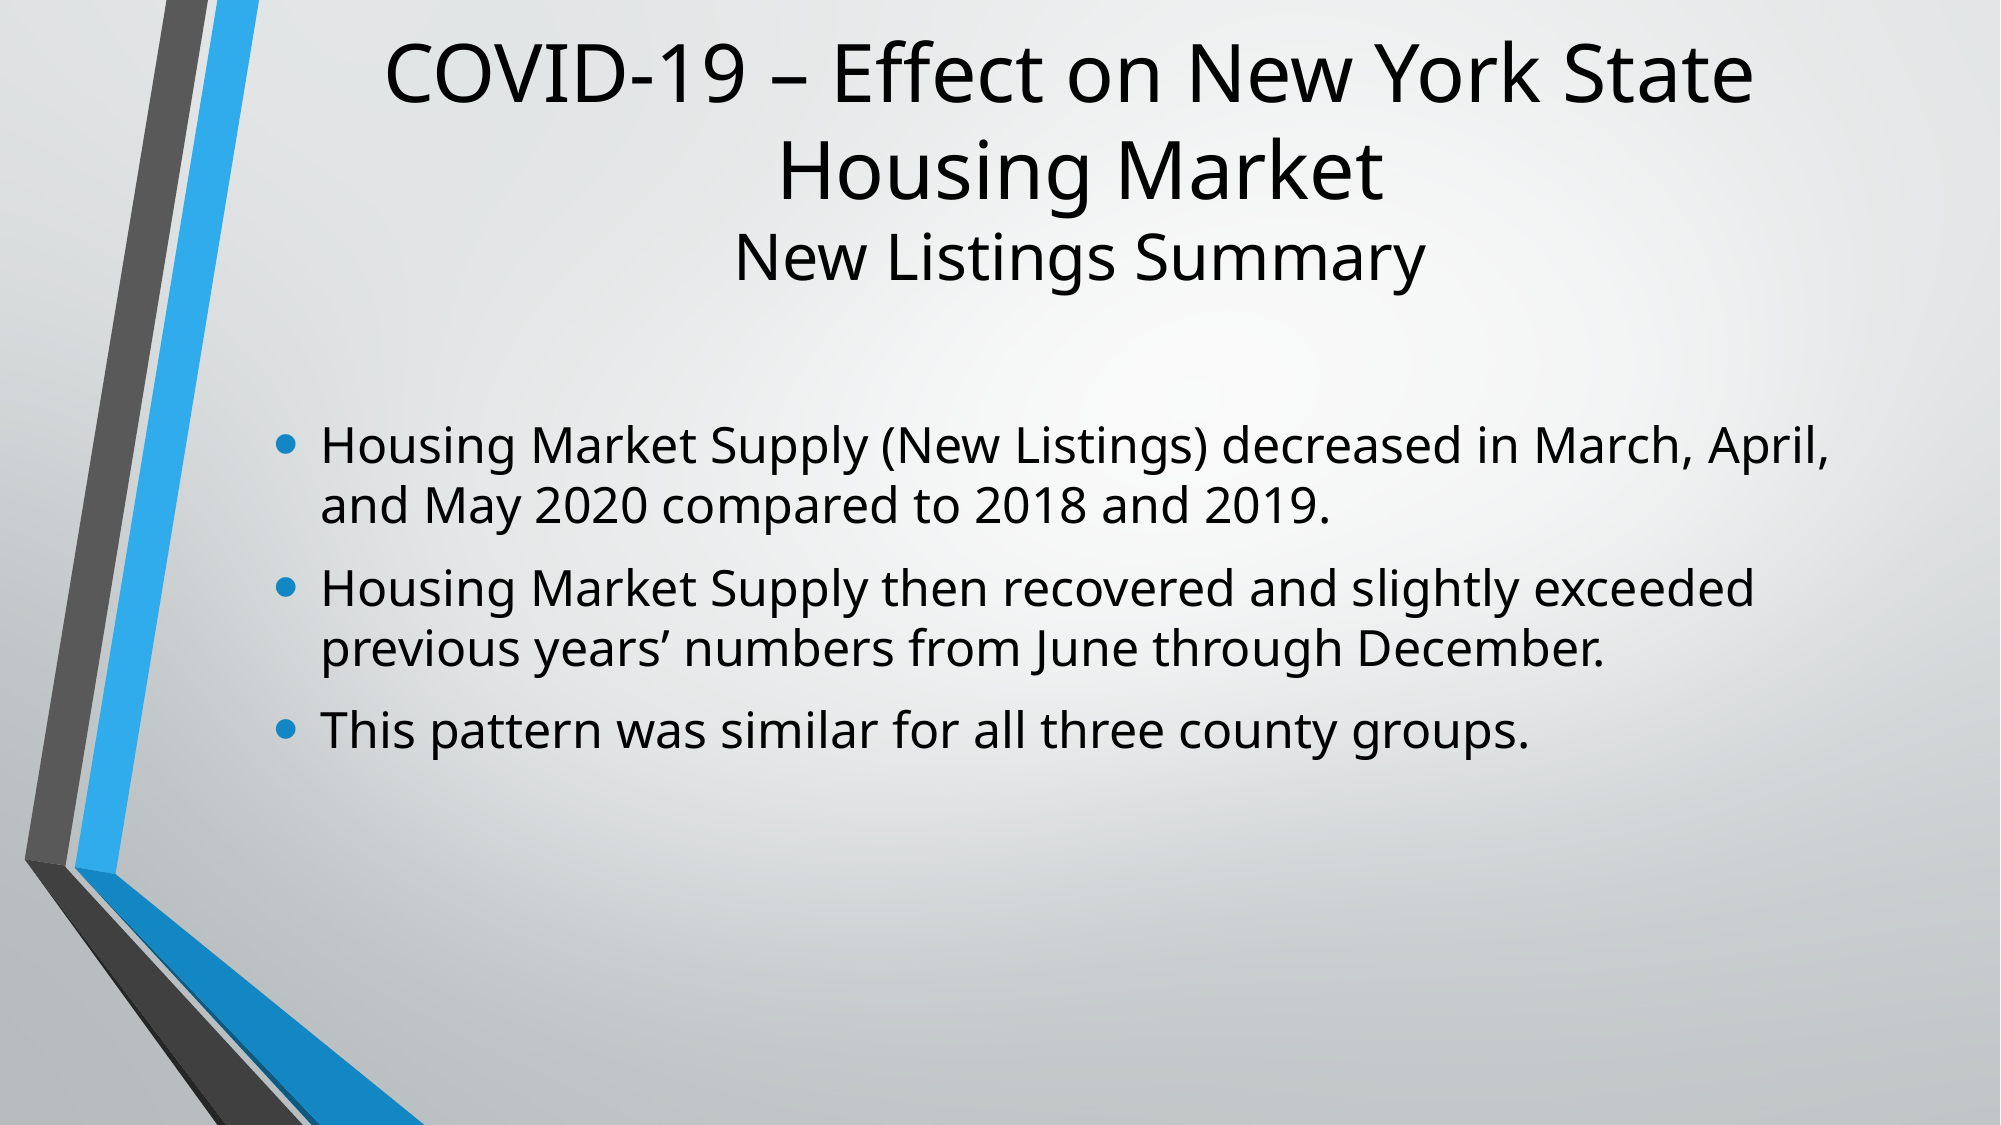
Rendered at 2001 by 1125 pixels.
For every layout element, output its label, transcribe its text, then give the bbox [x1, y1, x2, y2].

title COVID-19 – Effect on New York State Housing Market New Listings Summary [202, 13, 1959, 302]
list Housing Market Supply (New Listings) decreased in March, April, and May 2020 compared to 2018 and 2019. Housing Market Supply then recovered and slightly exceeded previous years’ numbers from June through December. This pattern was similar for all three county groups. [258, 329, 1903, 843]
